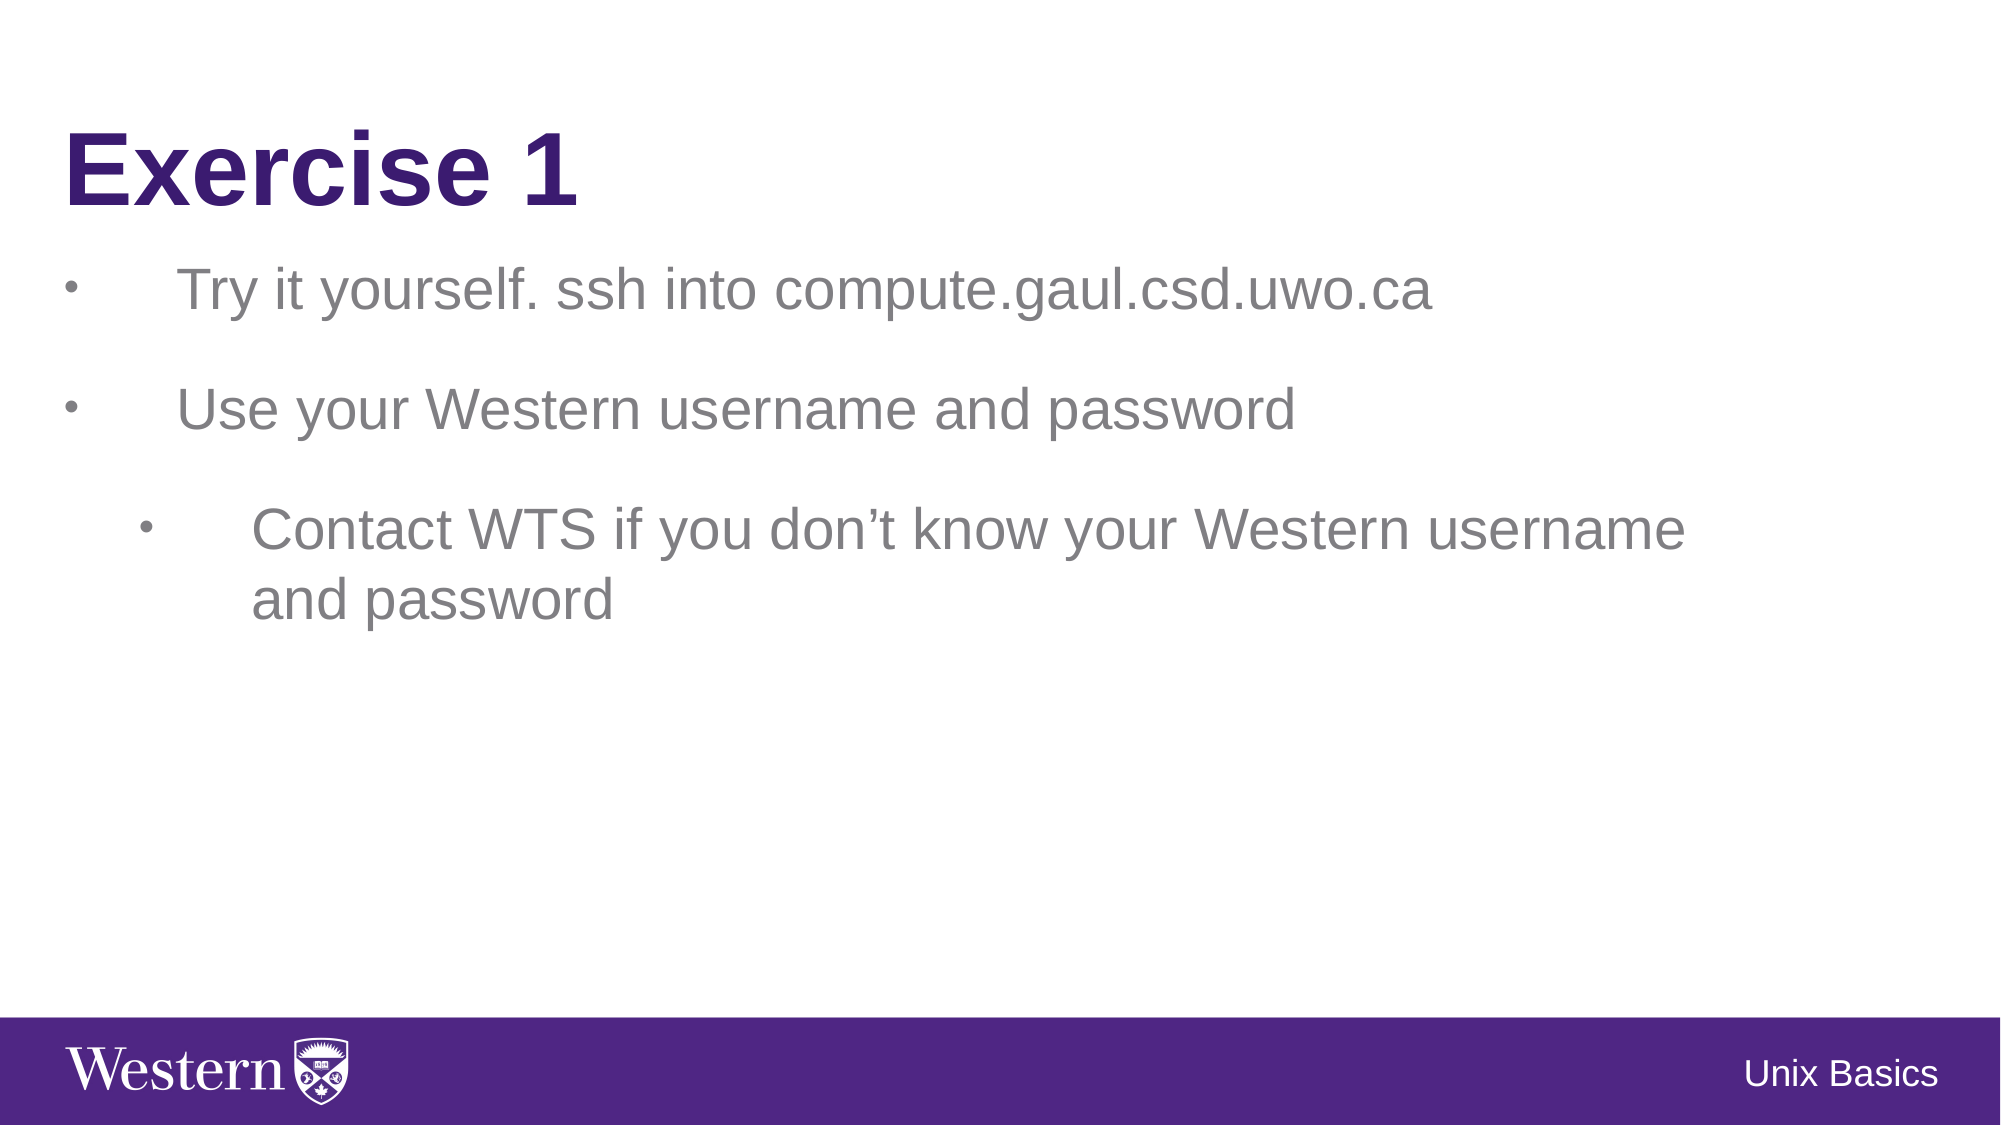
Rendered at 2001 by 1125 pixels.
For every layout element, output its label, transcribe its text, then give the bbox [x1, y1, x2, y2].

text_box Exercise 1 Try it yourself. ssh into compute.gaul.csd.uwo.ca Use your Western username and password Contact WTS if you don’t know your Western username and password [49, 94, 1810, 639]
text_box Unix Basics [1430, 1041, 1954, 1102]
picture [0, 0, 2001, 1125]
